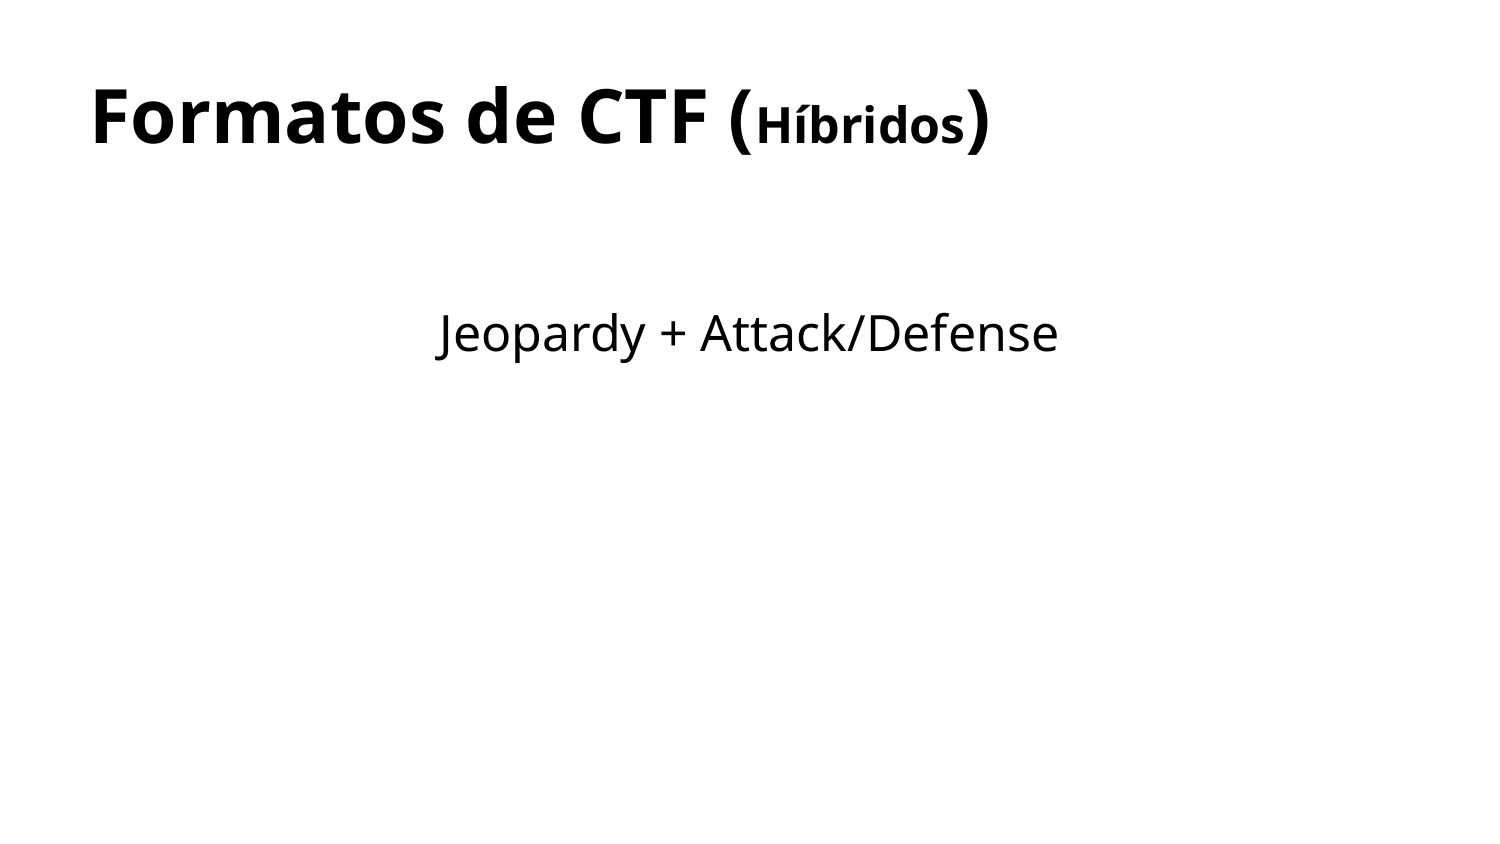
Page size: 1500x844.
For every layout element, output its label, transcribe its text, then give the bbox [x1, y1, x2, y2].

text_box Formatos de CTF (Híbridos) [75, 33, 1425, 174]
text_box Jeopardy + Attack/Defense [75, 196, 1425, 808]
